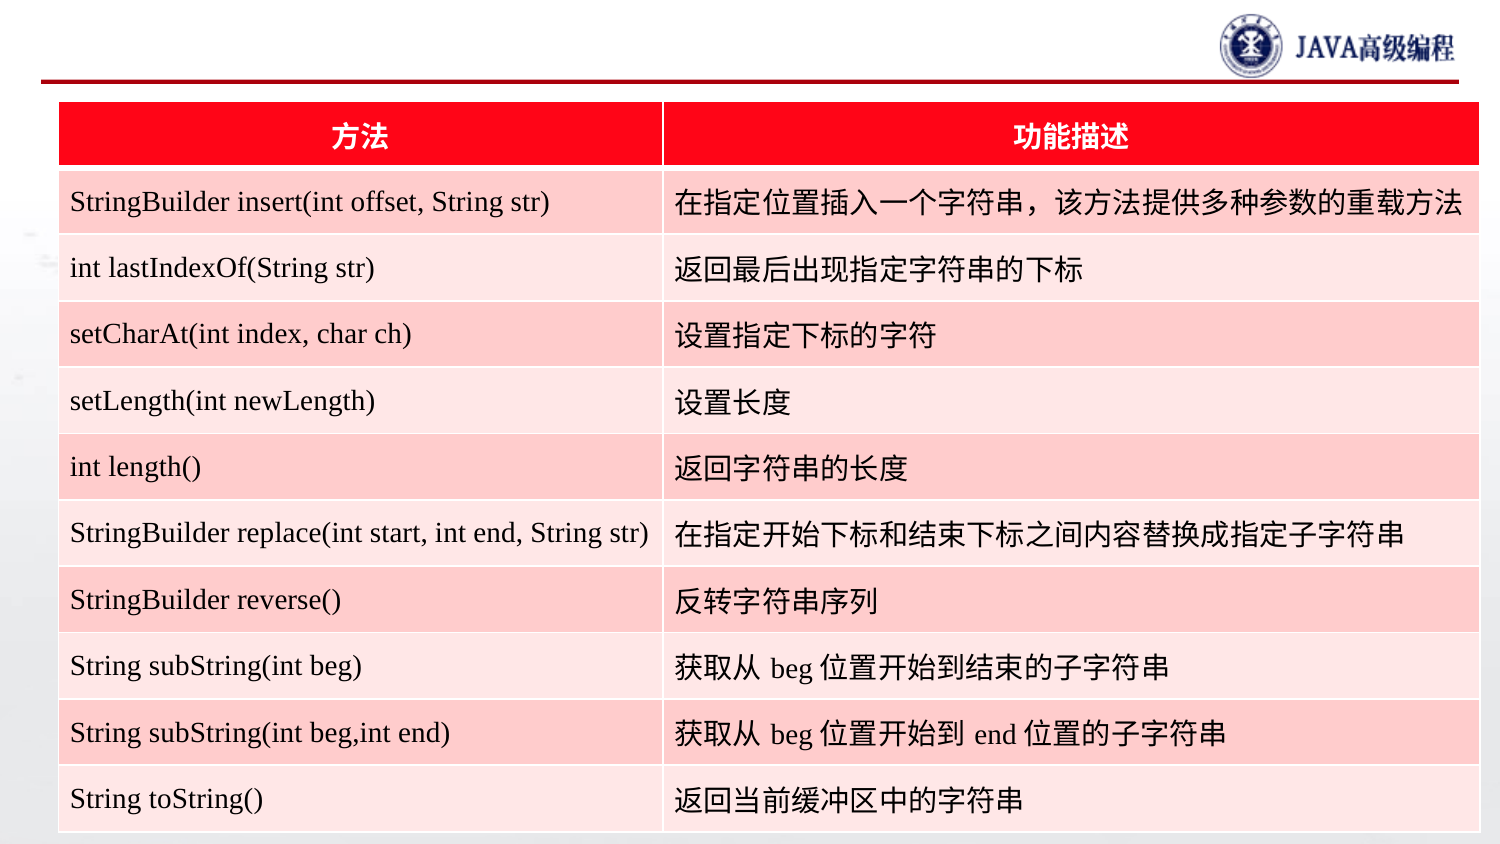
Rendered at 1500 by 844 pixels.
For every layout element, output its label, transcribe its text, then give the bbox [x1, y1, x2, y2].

table_cell 返回最后出现指定字符串的下标 [664, 235, 1479, 300]
table_cell int lastIndexOf(String str) [59, 235, 662, 300]
table_cell 在指定位置插入一个字符串，该方法提供多种参数的重载方法 [664, 171, 1479, 233]
table_cell String toString() [59, 766, 662, 831]
table_cell 反转字符串序列 [664, 567, 1479, 632]
table_cell int length() [59, 434, 662, 499]
table_cell 获取从beg位置开始到end位置的子字符串 [664, 700, 1479, 764]
table_cell 返回当前缓冲区中的字符串 [664, 766, 1479, 831]
table_cell 返回字符串的长度 [664, 434, 1479, 499]
table_cell StringBuilder replace(int start, int end, String str) [59, 501, 662, 565]
table_cell 在指定开始下标和结束下标之间内容替换成指定子字符串 [664, 501, 1479, 565]
table_cell StringBuilder insert(int offset, String str) [59, 171, 662, 233]
table_cell String subString(int beg) [59, 633, 662, 698]
picture [0, 1, 1500, 844]
table_header 方法 [59, 102, 662, 165]
table_cell 设置指定下标的字符 [664, 302, 1479, 366]
table_header 功能描述 [664, 102, 1479, 165]
table_cell setCharAt(int index, char ch) [59, 302, 662, 366]
table_cell StringBuilder reverse() [59, 567, 662, 632]
table_cell 设置长度 [664, 368, 1479, 433]
table_cell String subString(int beg,int end) [59, 700, 662, 764]
table_cell setLength(int newLength) [59, 368, 662, 433]
table_cell 获取从beg位置开始到结束的子字符串 [664, 633, 1479, 698]
